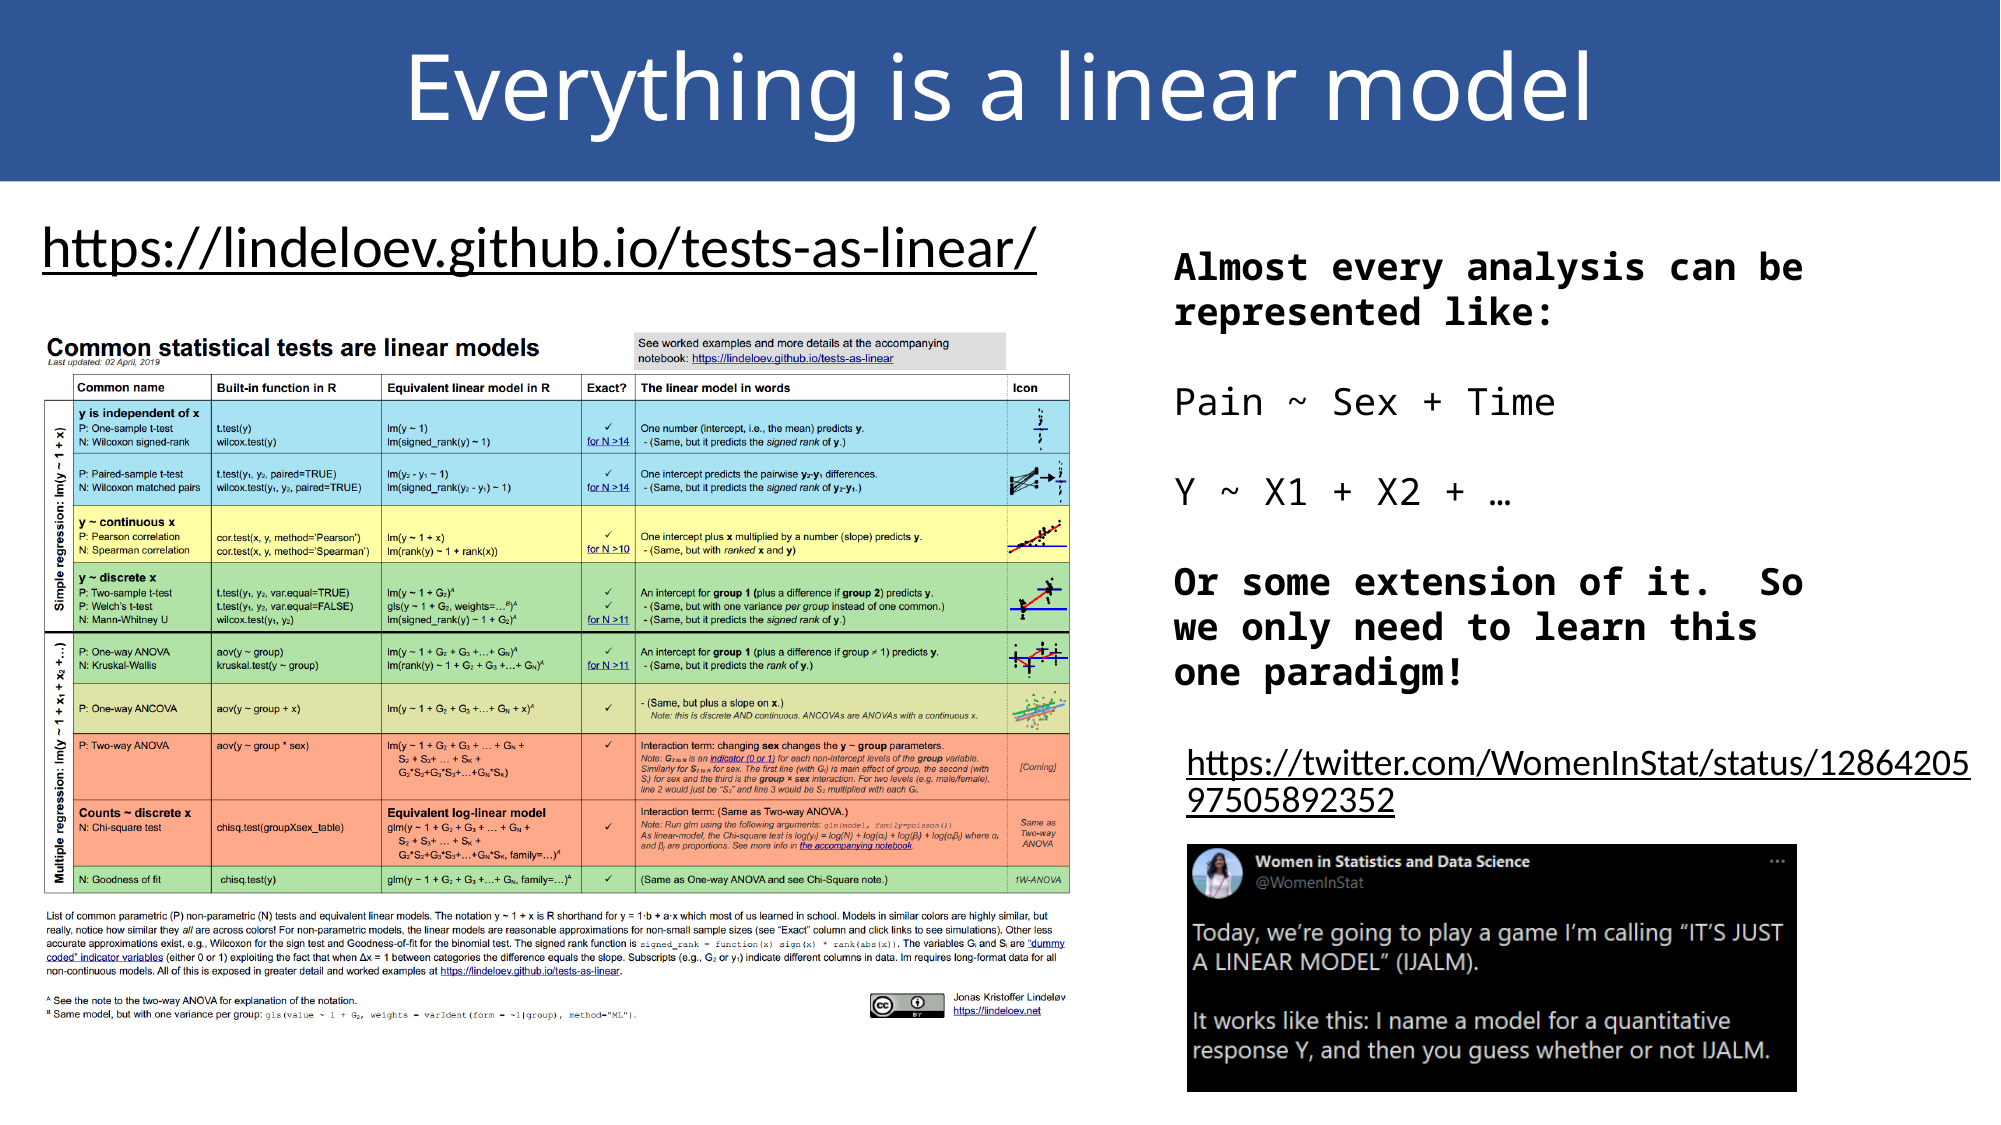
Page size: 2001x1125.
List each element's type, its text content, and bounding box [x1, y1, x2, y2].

title Everything is a linear model [0, 0, 2000, 182]
text_box Almost every analysis can be represented like: Pain ~ Sex + Time Y ~ X1 + X2 + … Or some extension of it. So we only need to learn this one paradigm! [1158, 235, 1856, 701]
picture [1187, 844, 1797, 1092]
list https://lindeloev.github.io/tests-as-linear/ [26, 210, 1752, 355]
picture [39, 328, 1075, 1022]
text_box https://twitter.com/WomenInStat/status/1286420597505892352 [1171, 730, 1986, 836]
